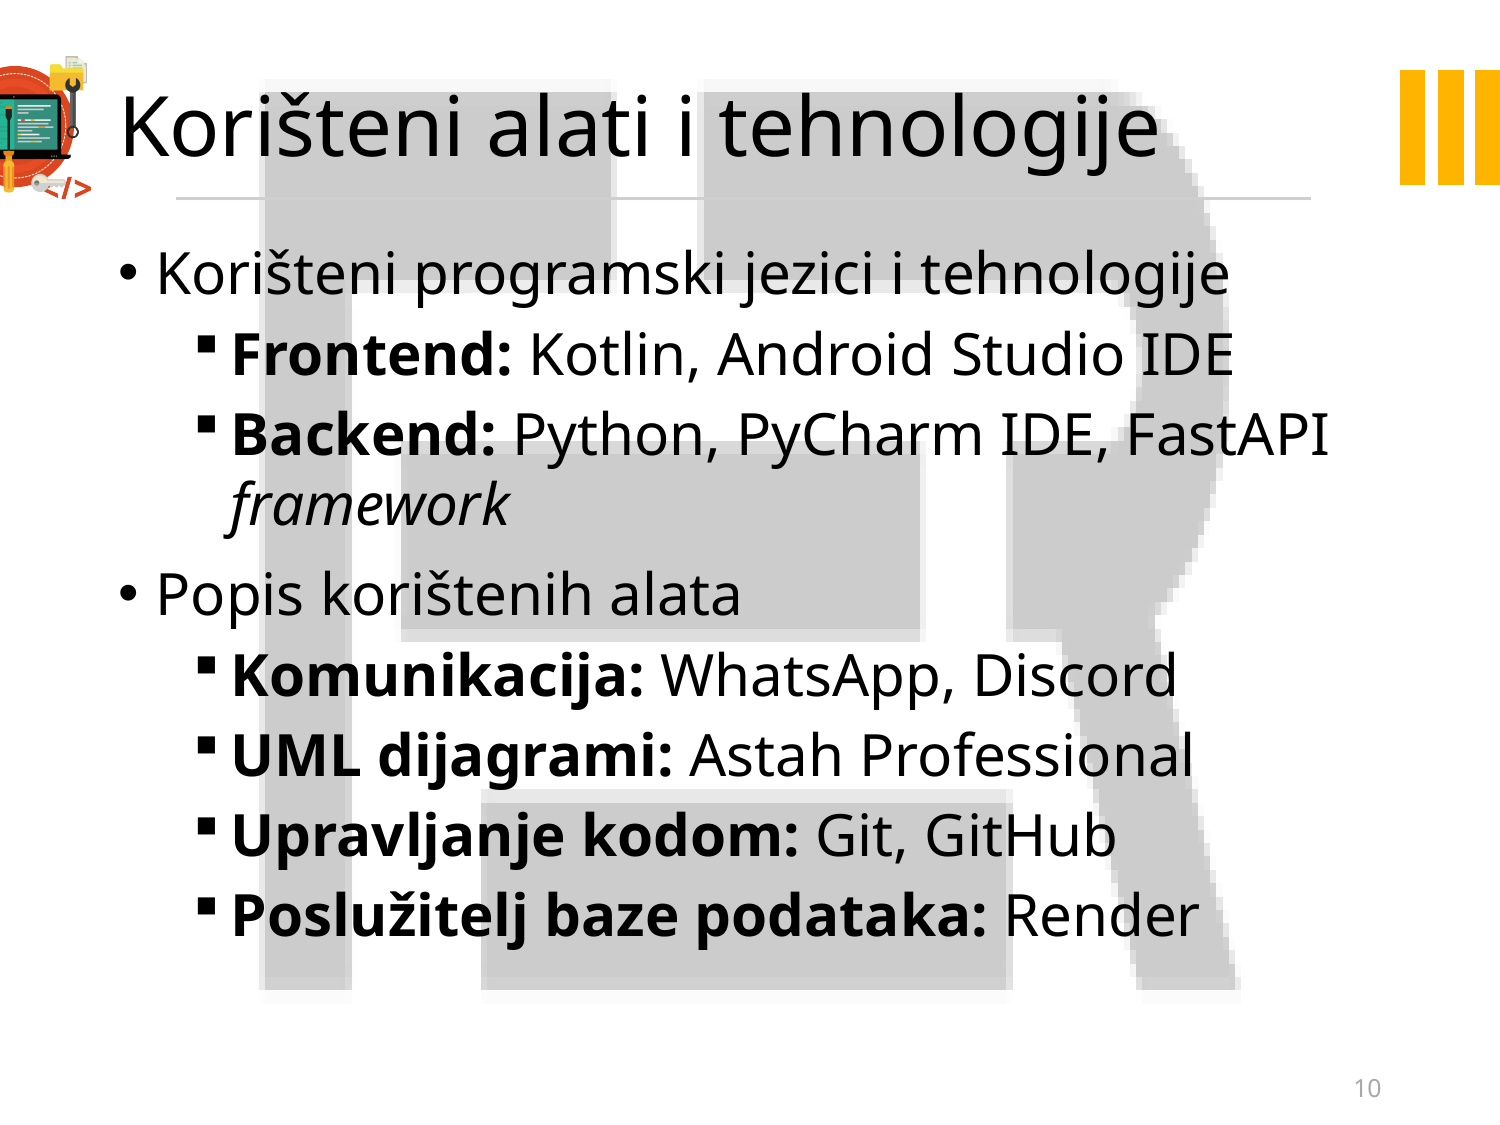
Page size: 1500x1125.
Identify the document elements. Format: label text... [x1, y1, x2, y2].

title Korišteni alati i tehnologije [103, 59, 1397, 199]
list Korišteni programski jezici i tehnologije Frontend: Kotlin, Android Studio IDE Backend: Python, PyCharm IDE, FastAPI framework Popis korištenih alata Komunikacija: WhatsApp, Discord UML dijagrami: Astah Professional Upravljanje kodom: Git, GitHub Poslužitelj baze podataka: Render [103, 228, 1397, 1038]
picture [0, 56, 91, 199]
slide_number 10 [1310, 1065, 1397, 1125]
